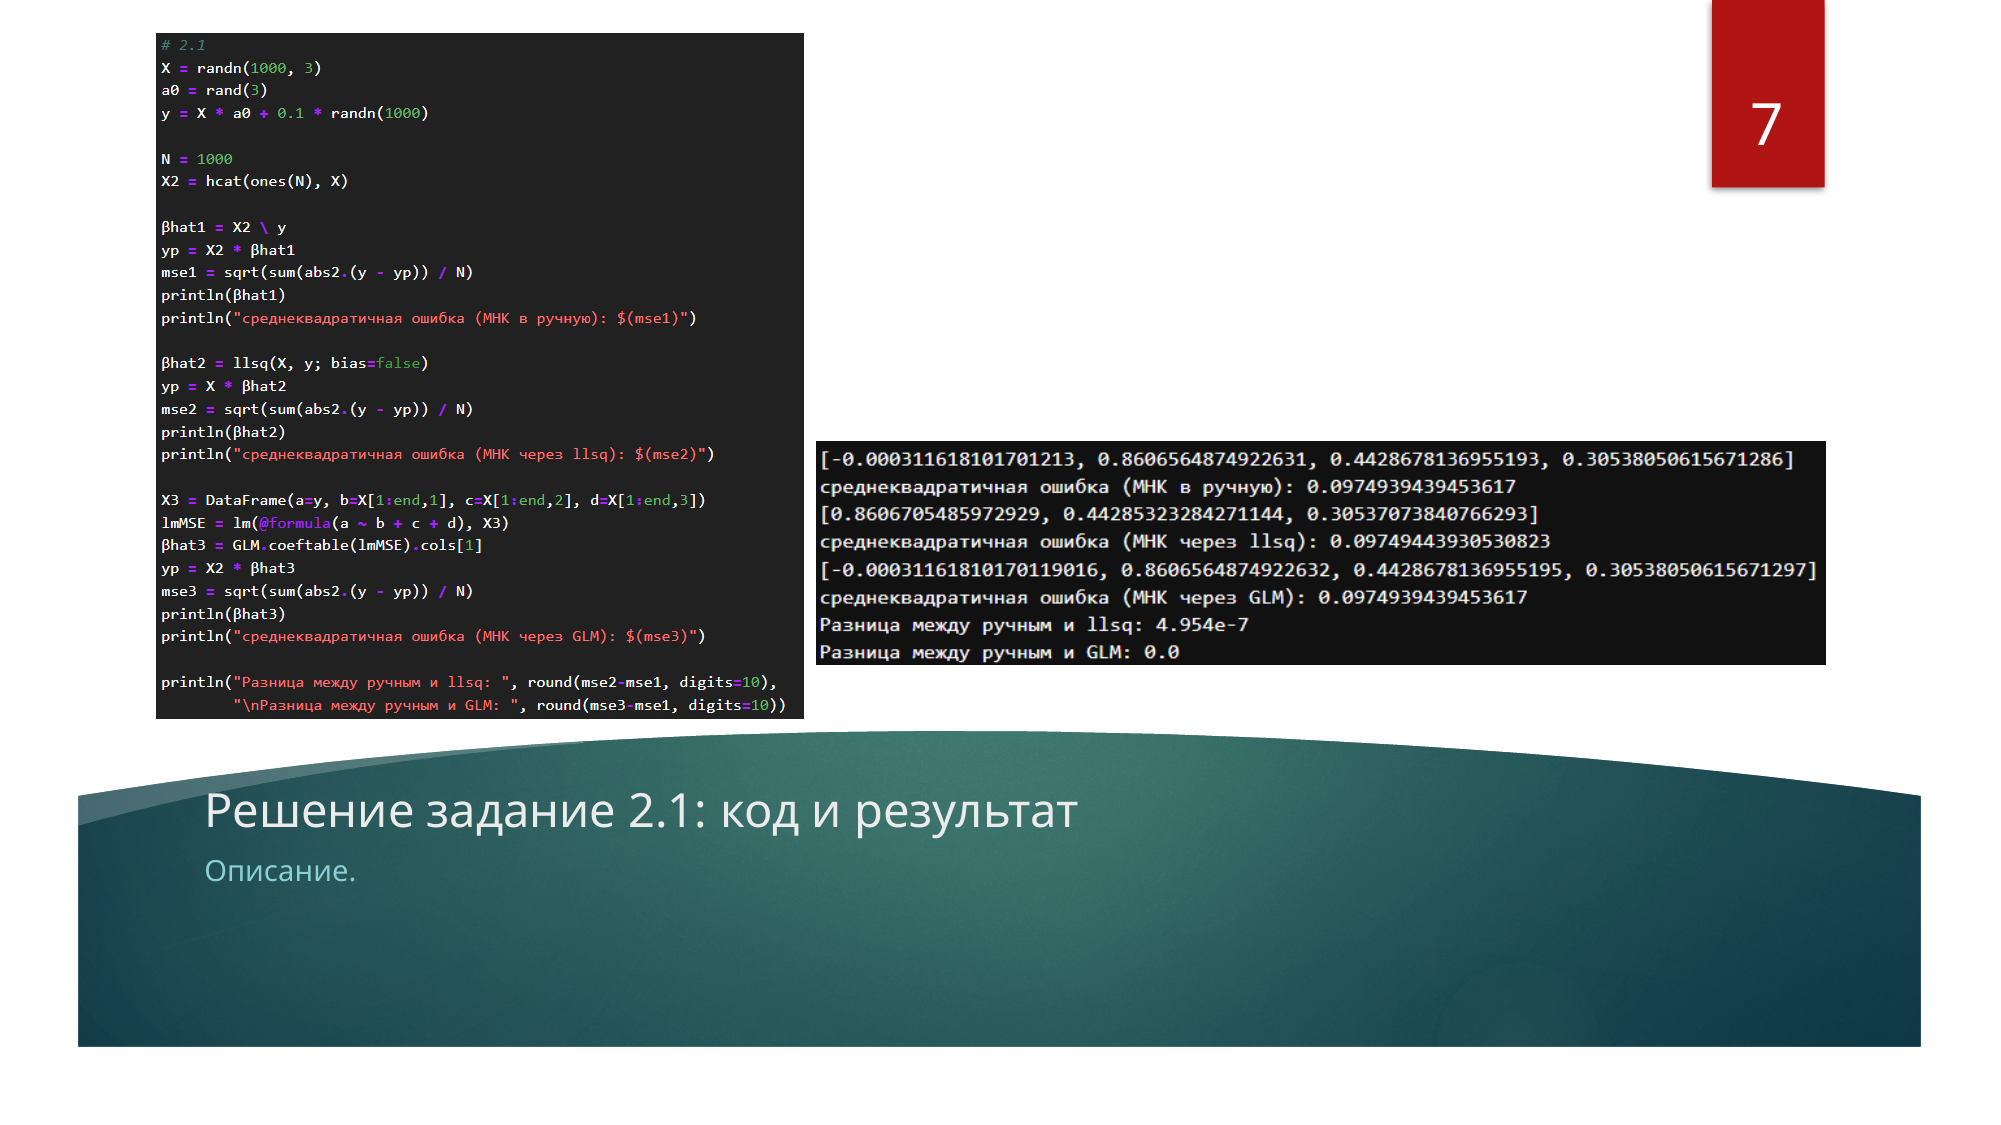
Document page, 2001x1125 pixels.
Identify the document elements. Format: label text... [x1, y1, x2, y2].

picture [156, 33, 804, 720]
title Решение задание 2.1: код и результат [189, 772, 1638, 844]
picture [816, 441, 1826, 665]
slide_number 7 [1698, 48, 1836, 175]
list Описание. [189, 844, 1826, 1005]
